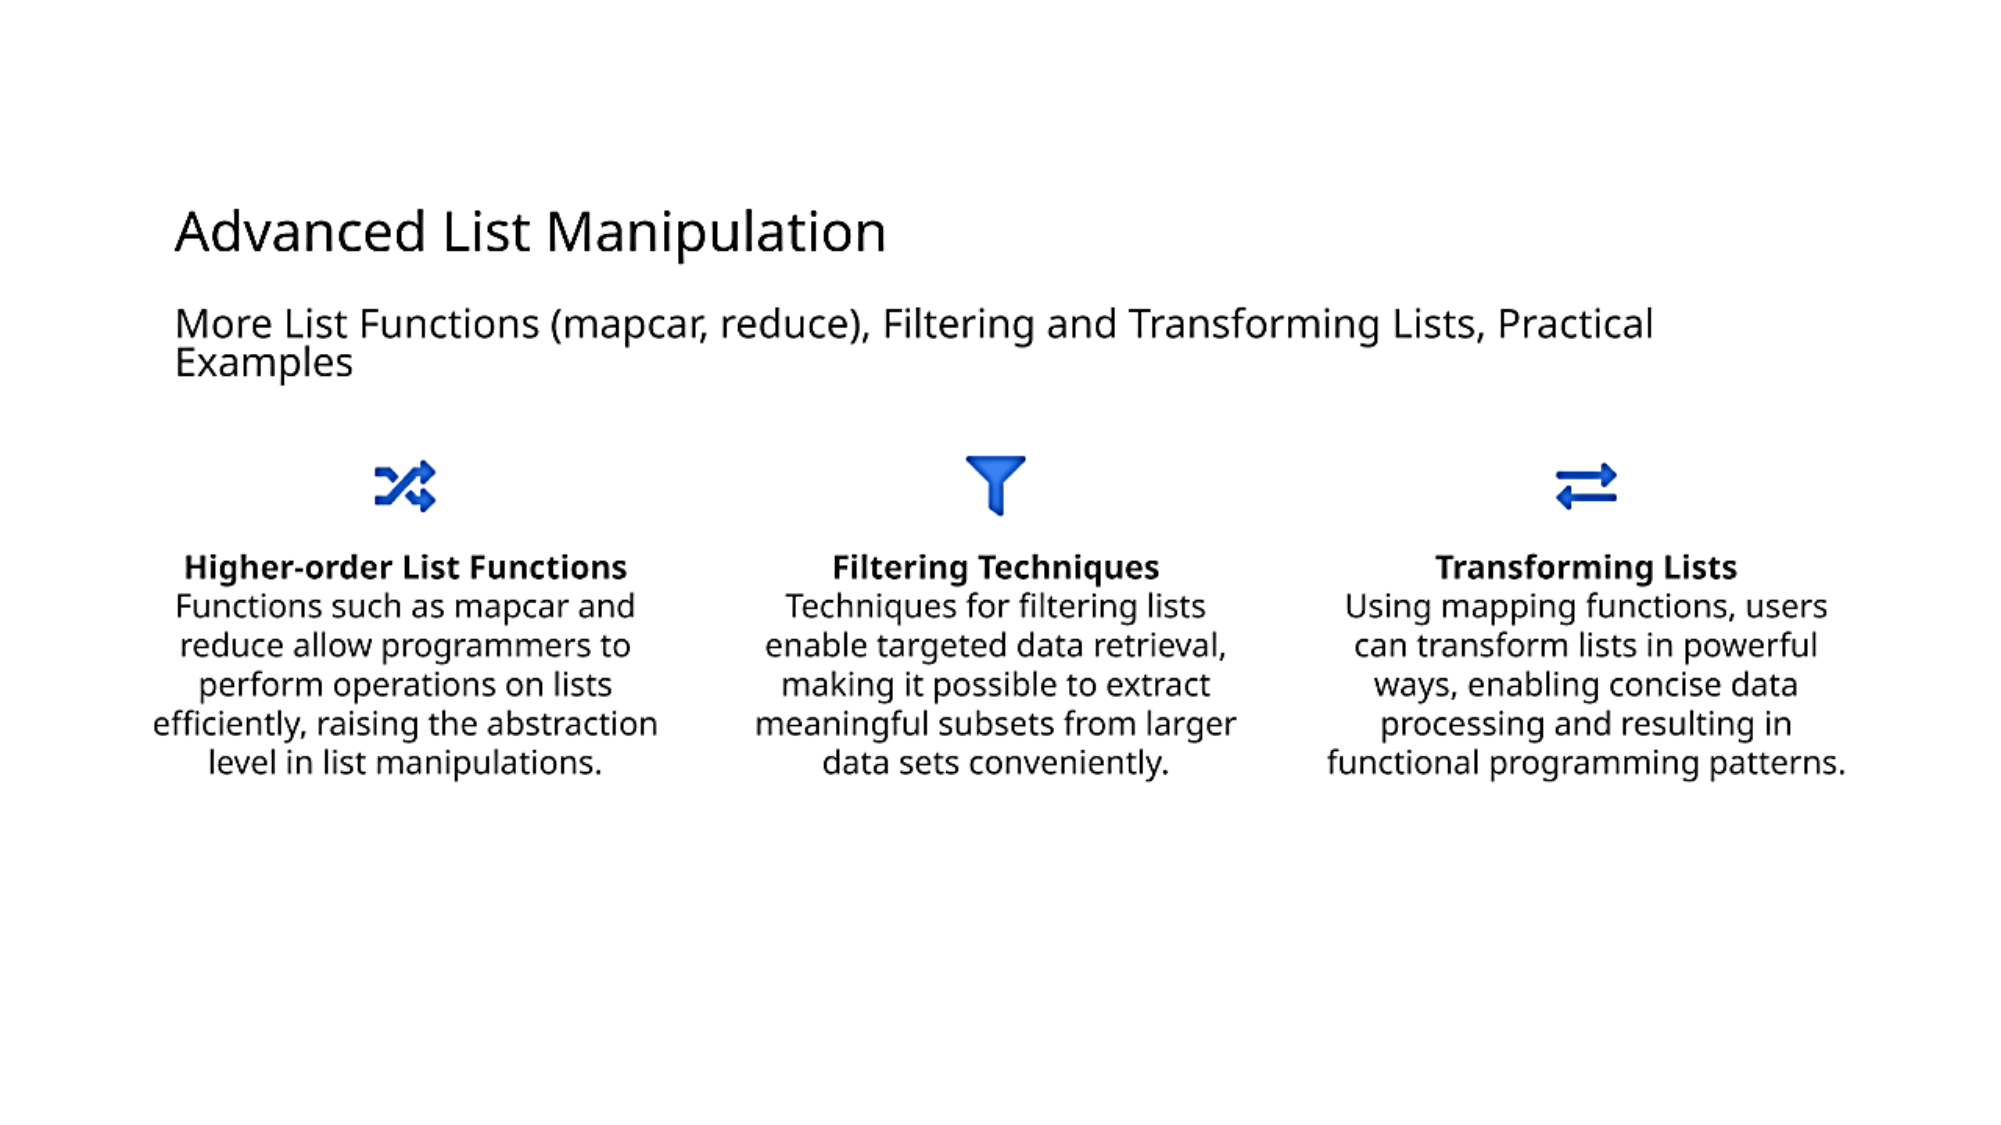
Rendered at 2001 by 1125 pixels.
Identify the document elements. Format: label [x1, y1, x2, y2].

picture [125, 167, 1875, 958]
